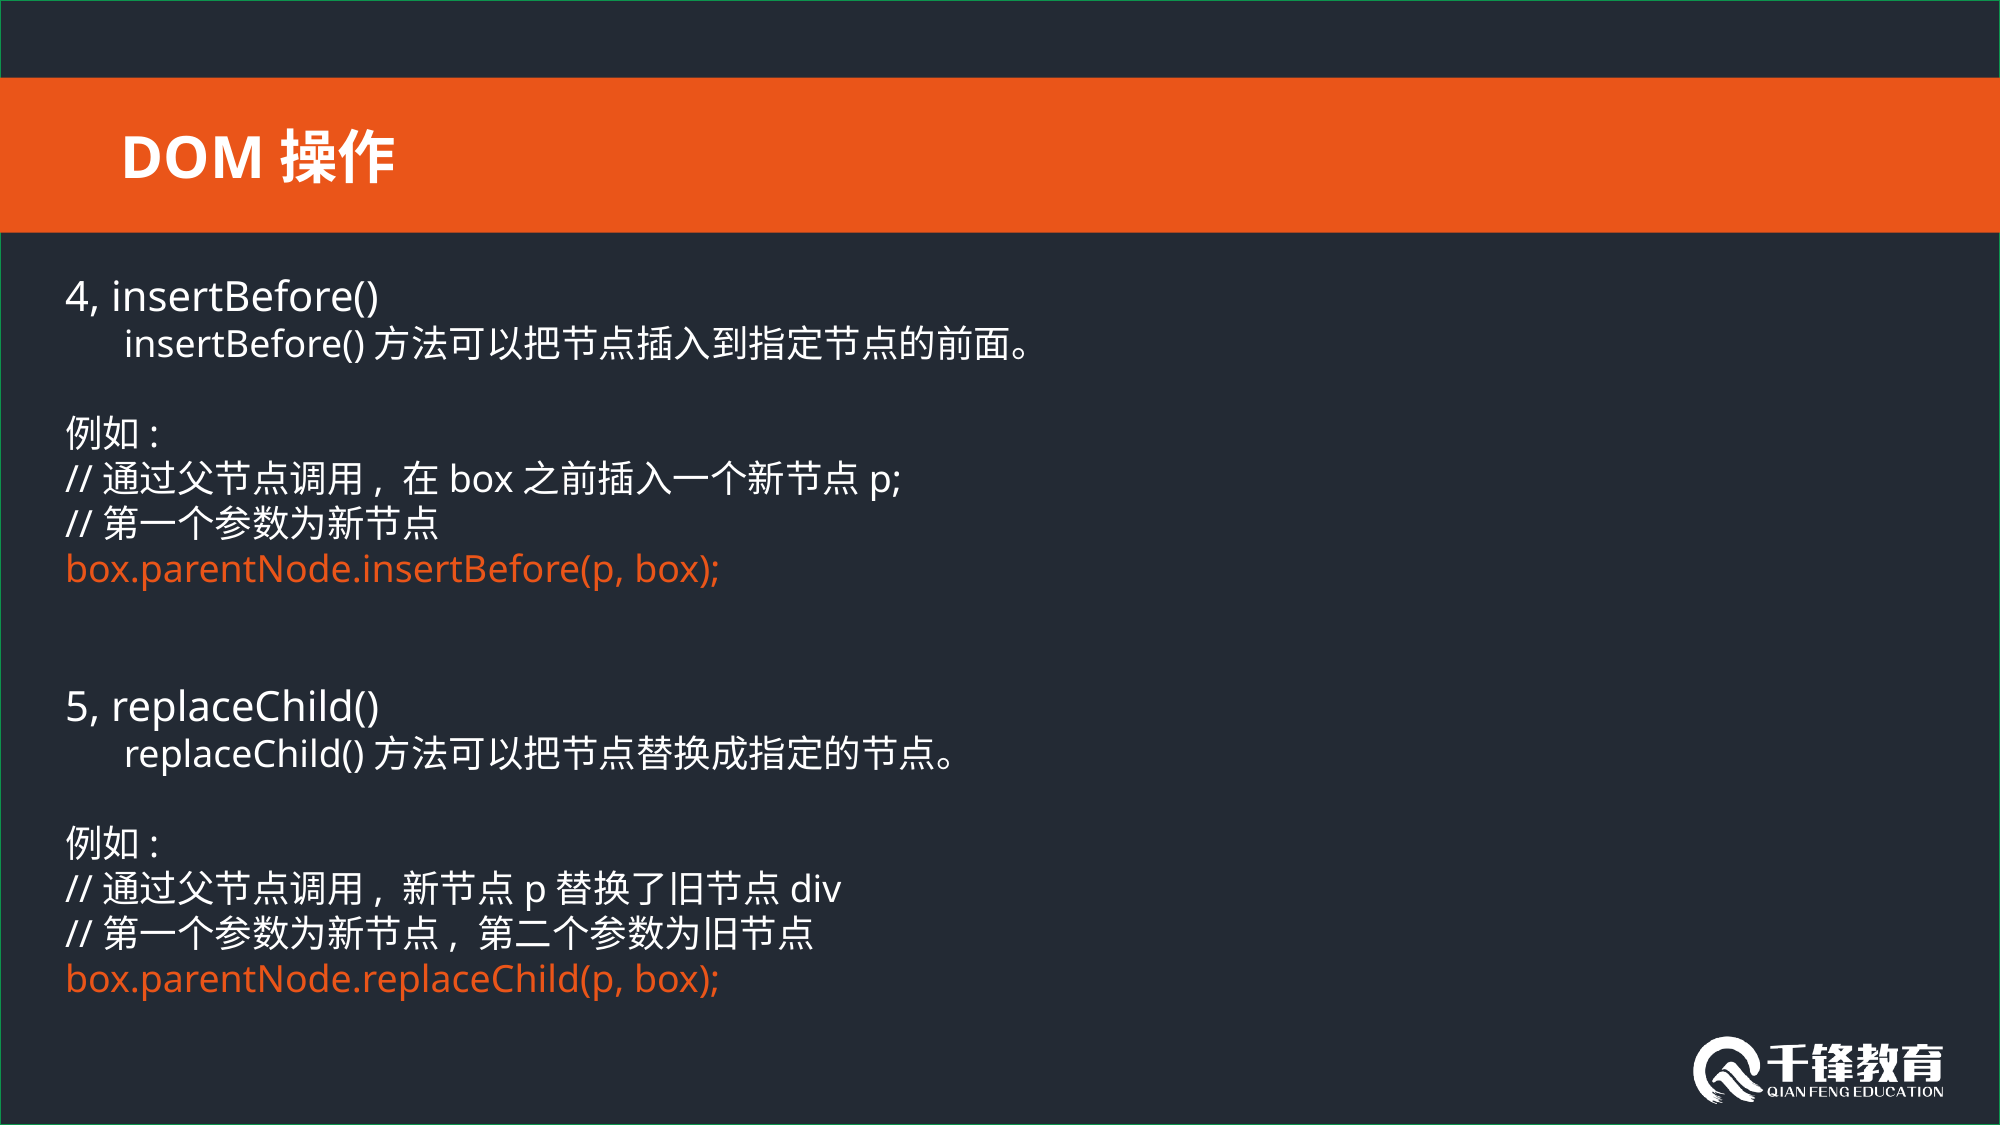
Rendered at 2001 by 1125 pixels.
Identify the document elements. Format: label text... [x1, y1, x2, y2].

text_box [0, 0, 2000, 77]
text_box DOM操作 [106, 112, 1692, 198]
text_box [0, 234, 2000, 1125]
picture [1691, 1031, 1948, 1109]
text_box [0, 77, 2000, 234]
text_box 4, insertBefore() insertBefore()方法可以把节点插入到指定节点的前面。 例如: //通过父节点调用, 在box之前插入一个新节点p; //第一个参数为新节点 box.parentNode.insertBefore(p, box); 5, replaceChild() replaceChild()方法可以把节点替换成指定的节点。 例如: //通过父节点调用, 新节点p替换了旧节点div //第一个参数为新节点, 第二个参数为旧节点 box.parentNode.replaceChild(p, box); [50, 262, 1948, 1097]
